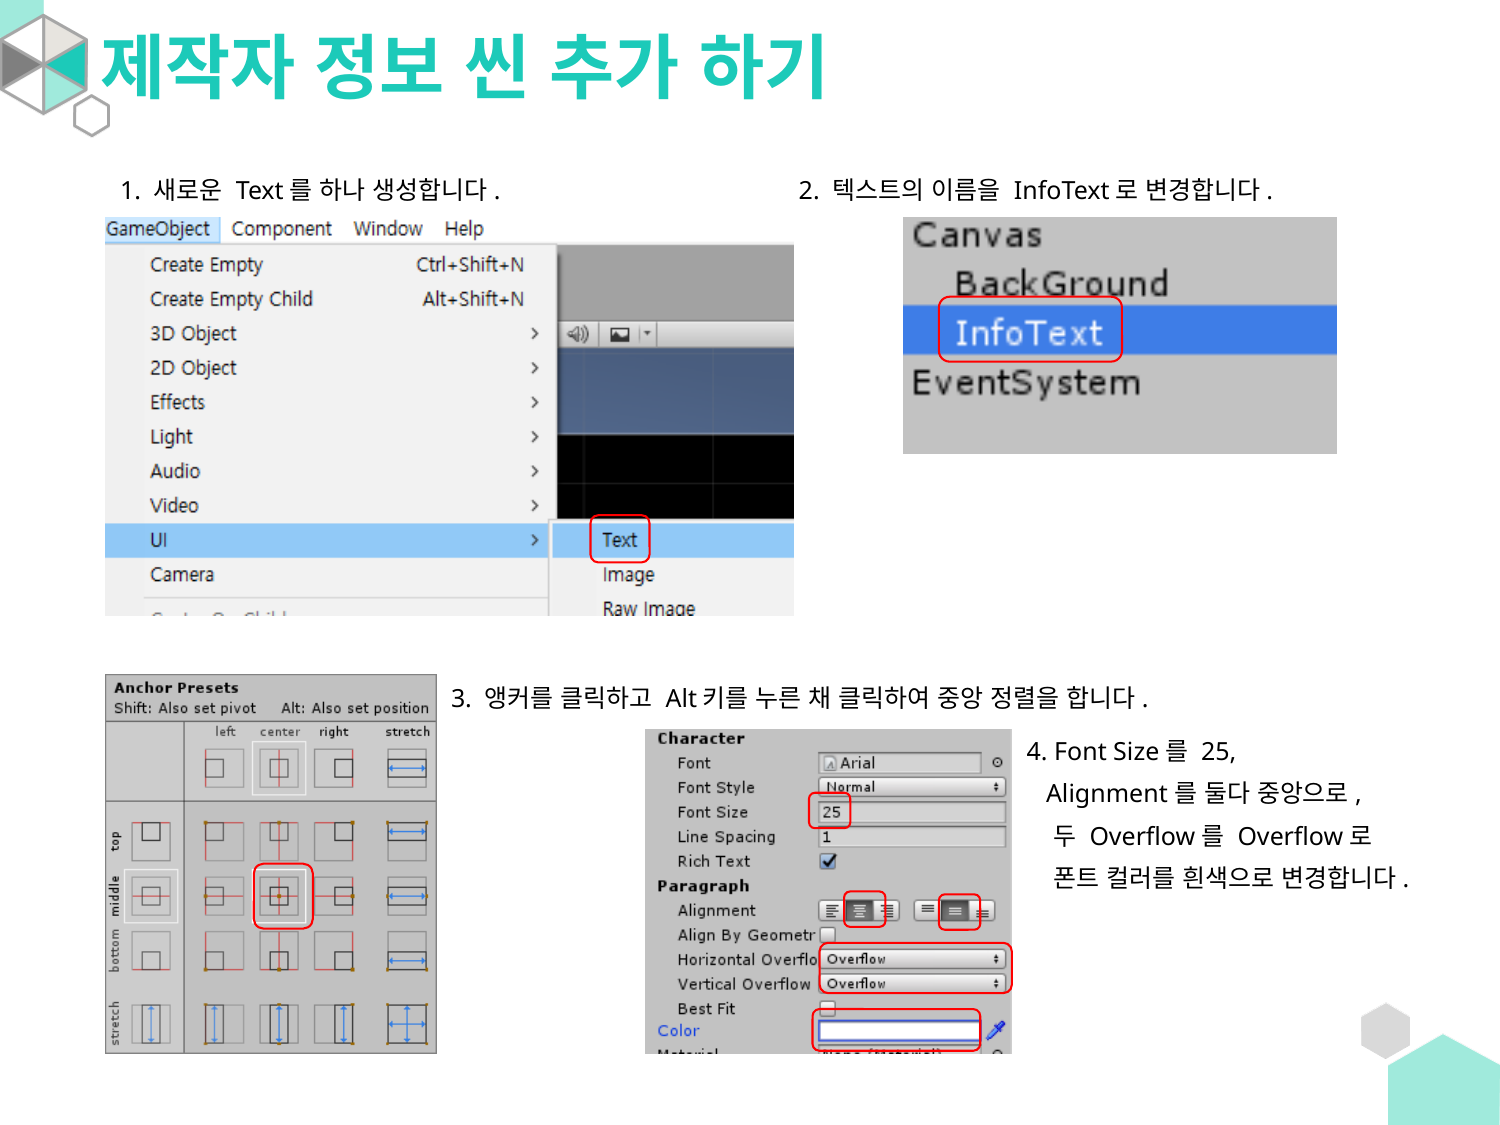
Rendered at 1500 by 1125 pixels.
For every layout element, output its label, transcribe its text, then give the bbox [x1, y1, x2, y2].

text_box 4. Font Size를 25, Alignment를 둘다 중앙으로, 두 Overflow를 Overflow로 폰트 컬러를 흰색으로 변경합니다. [1011, 727, 1447, 900]
text_box 3. 앵커를 클릭하고 Alt키를 누른 채 클릭하여 중앙 정렬을 합니다. [437, 674, 1395, 720]
picture [0, 0, 1500, 1125]
text_box 1. 새로운 Text를 하나 생성합니다. 2. 텍스트의 이름을 InfoText로 변경합니다. [105, 167, 1395, 213]
text_box 제작자 정보 씬 추가 하기 [85, 0, 1233, 132]
